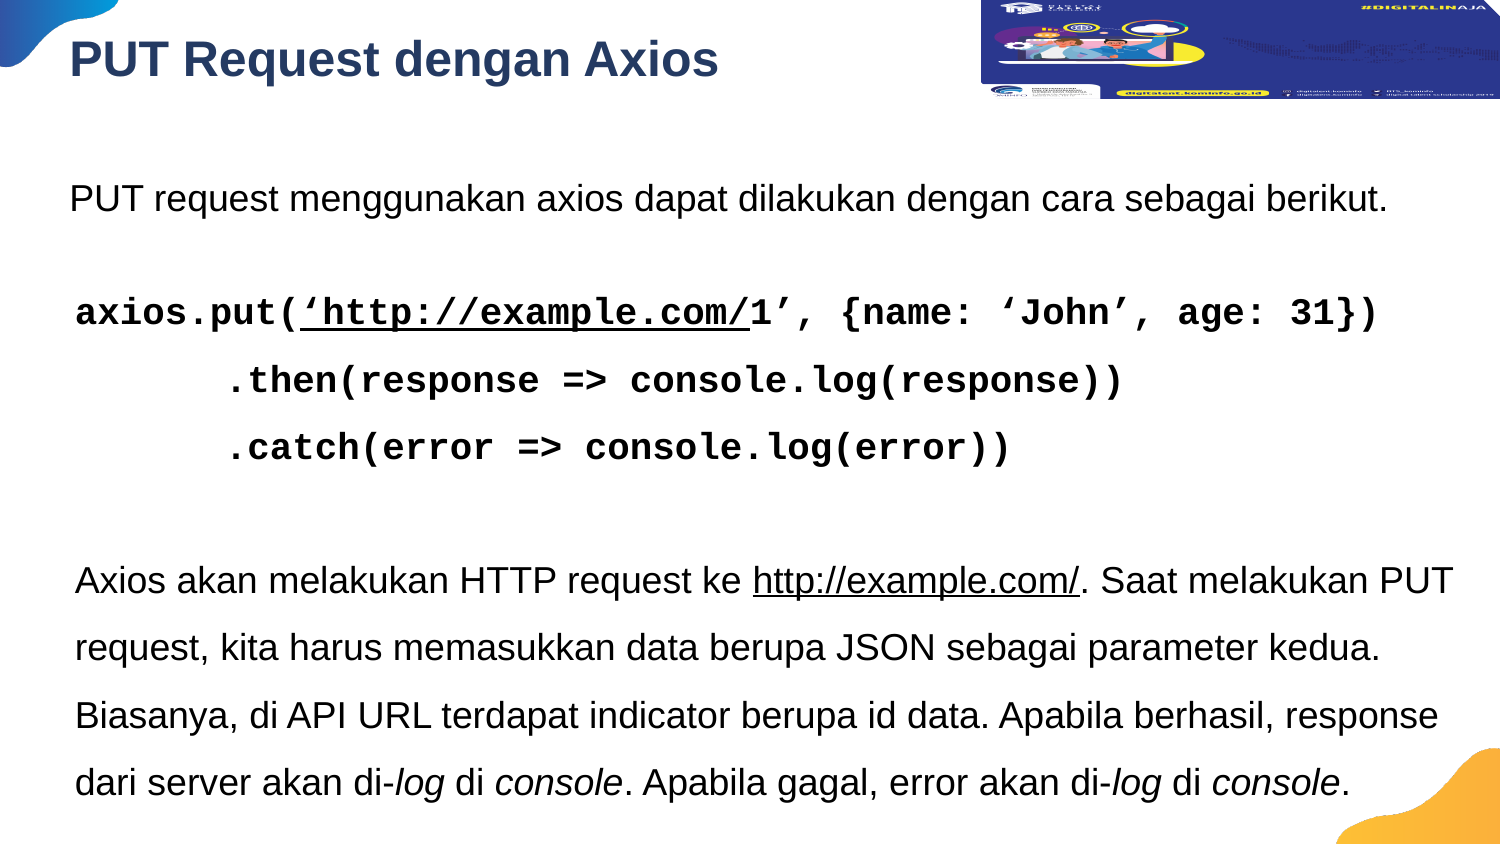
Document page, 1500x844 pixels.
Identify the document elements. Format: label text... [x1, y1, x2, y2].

picture [0, 0, 120, 73]
picture [980, 0, 1500, 100]
text_box PUT Request dengan Axios [54, 19, 975, 95]
text_box PUT request menggunakan axios dapat dilakukan dengan cara sebagai berikut. [54, 143, 1485, 227]
text_box Axios akan melakukan HTTP request ke http://example.com/. Saat melakukan PUT request, kita harus memasukkan data berupa JSON sebagai parameter kedua. Biasanya, di API URL terdapat indicator berupa id data. Apabila berhasil, response dari server akan di-log di console. Apabila gagal, error akan di-log di console. [59, 525, 1491, 811]
text_box axios.put(‘http://example.com/1’, {name: ‘John’, age: 31}) .then(response => console.log(response)) .catch(error => console.log(error)) [59, 257, 1491, 475]
picture [1334, 740, 1500, 844]
